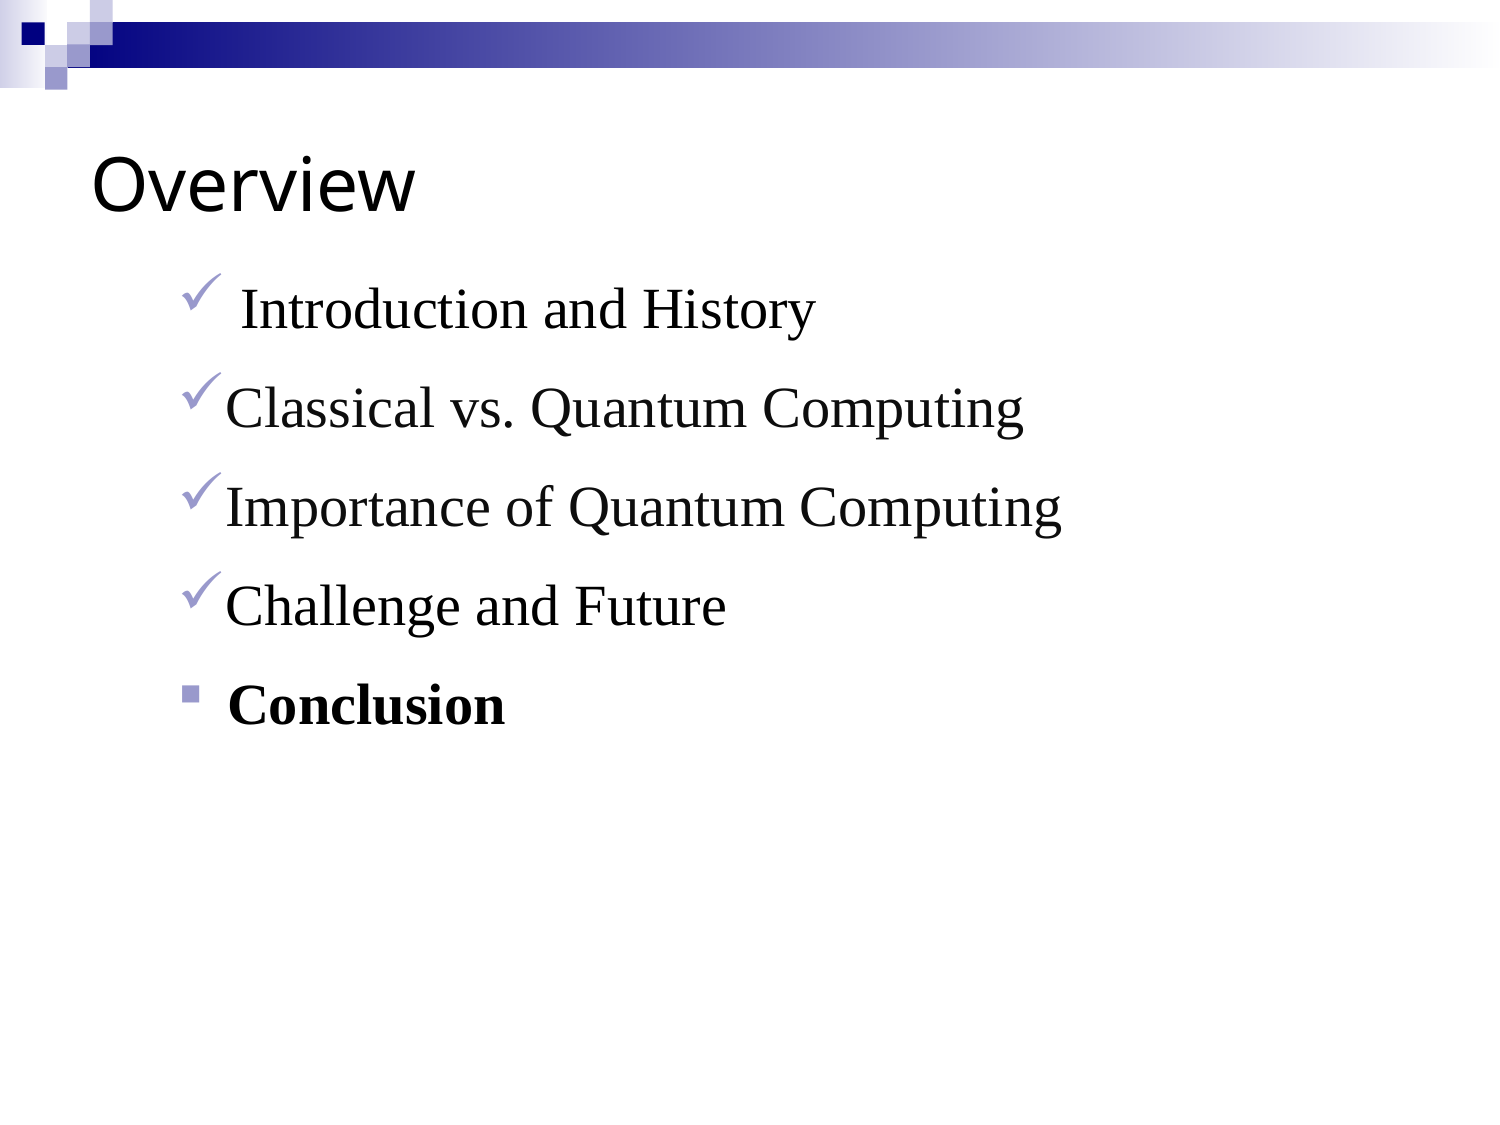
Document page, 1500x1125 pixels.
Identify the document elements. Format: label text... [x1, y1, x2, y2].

title Overview [75, 125, 1425, 238]
text_box Introduction and History Classical vs. Quantum Computing Importance of Quantum Computing Challenge and Future Conclusion [162, 262, 1350, 744]
